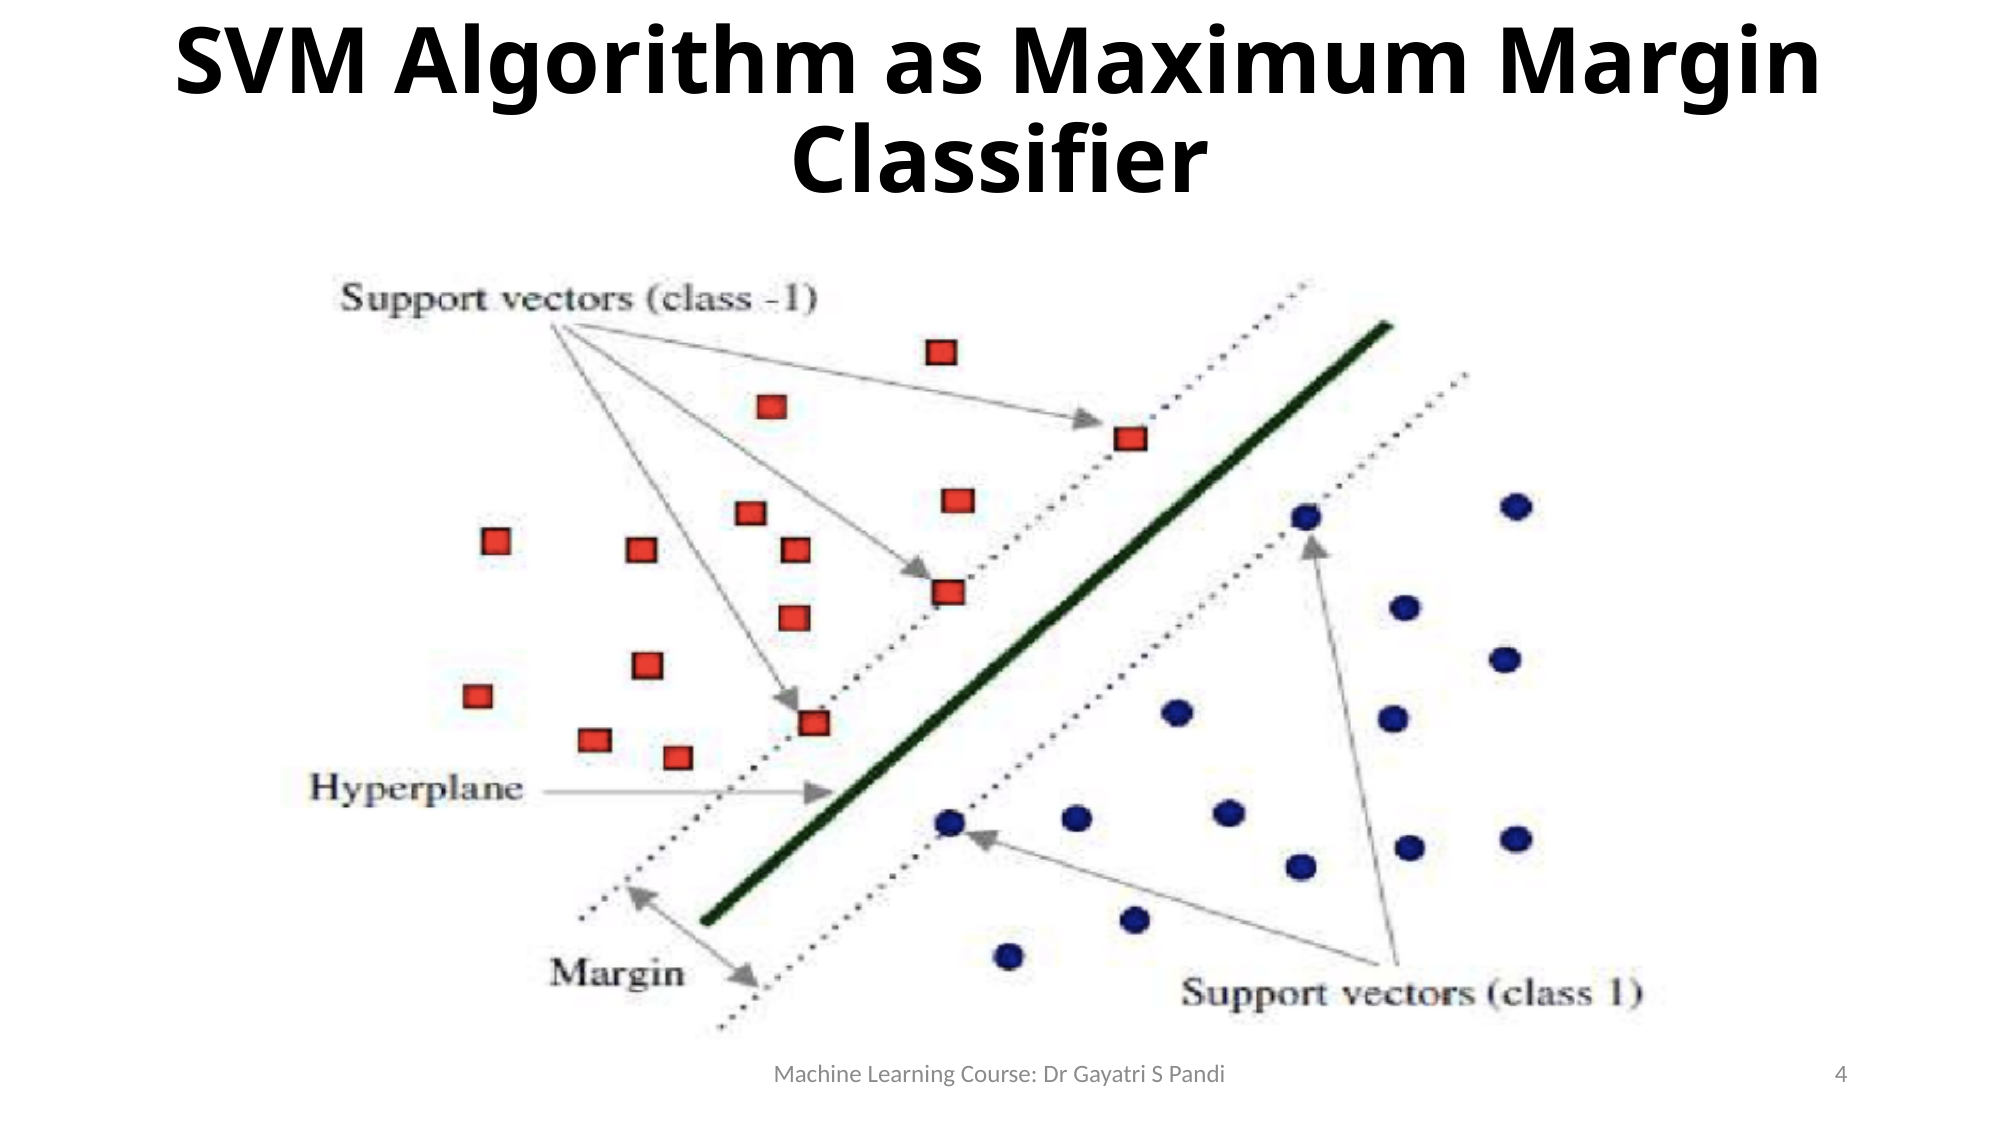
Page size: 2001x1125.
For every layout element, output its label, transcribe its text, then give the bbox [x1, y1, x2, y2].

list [203, 223, 1671, 1048]
slide_number 4 [1412, 1042, 1863, 1103]
footer Machine Learning Course: Dr Gayatri S Pandi [662, 1048, 1338, 1103]
title SVM Algorithm as Maximum Margin Classifier [137, 59, 1863, 278]
